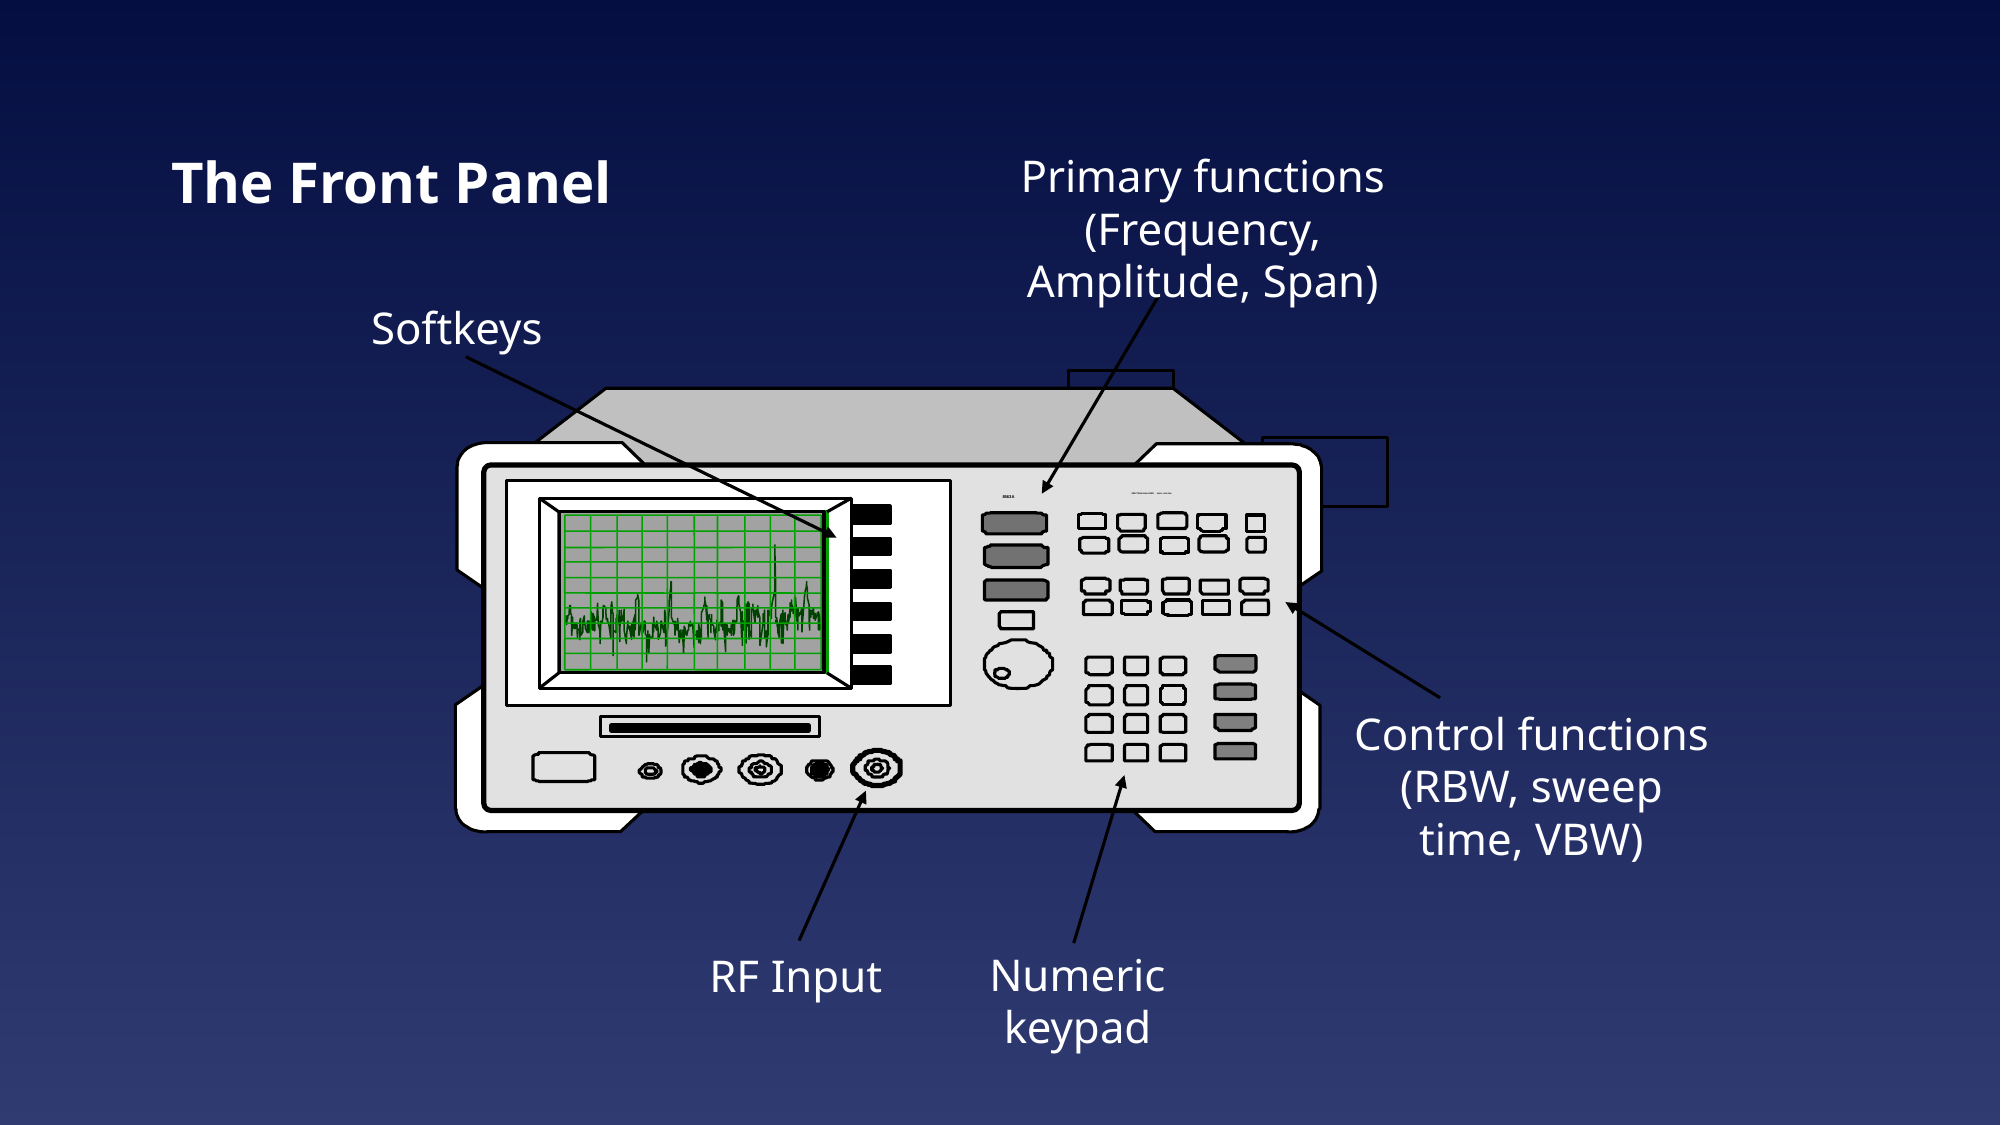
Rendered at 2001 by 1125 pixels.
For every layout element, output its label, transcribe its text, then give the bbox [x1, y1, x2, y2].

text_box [365, 148, 1719, 1049]
title The Front Panel [156, 118, 1844, 244]
